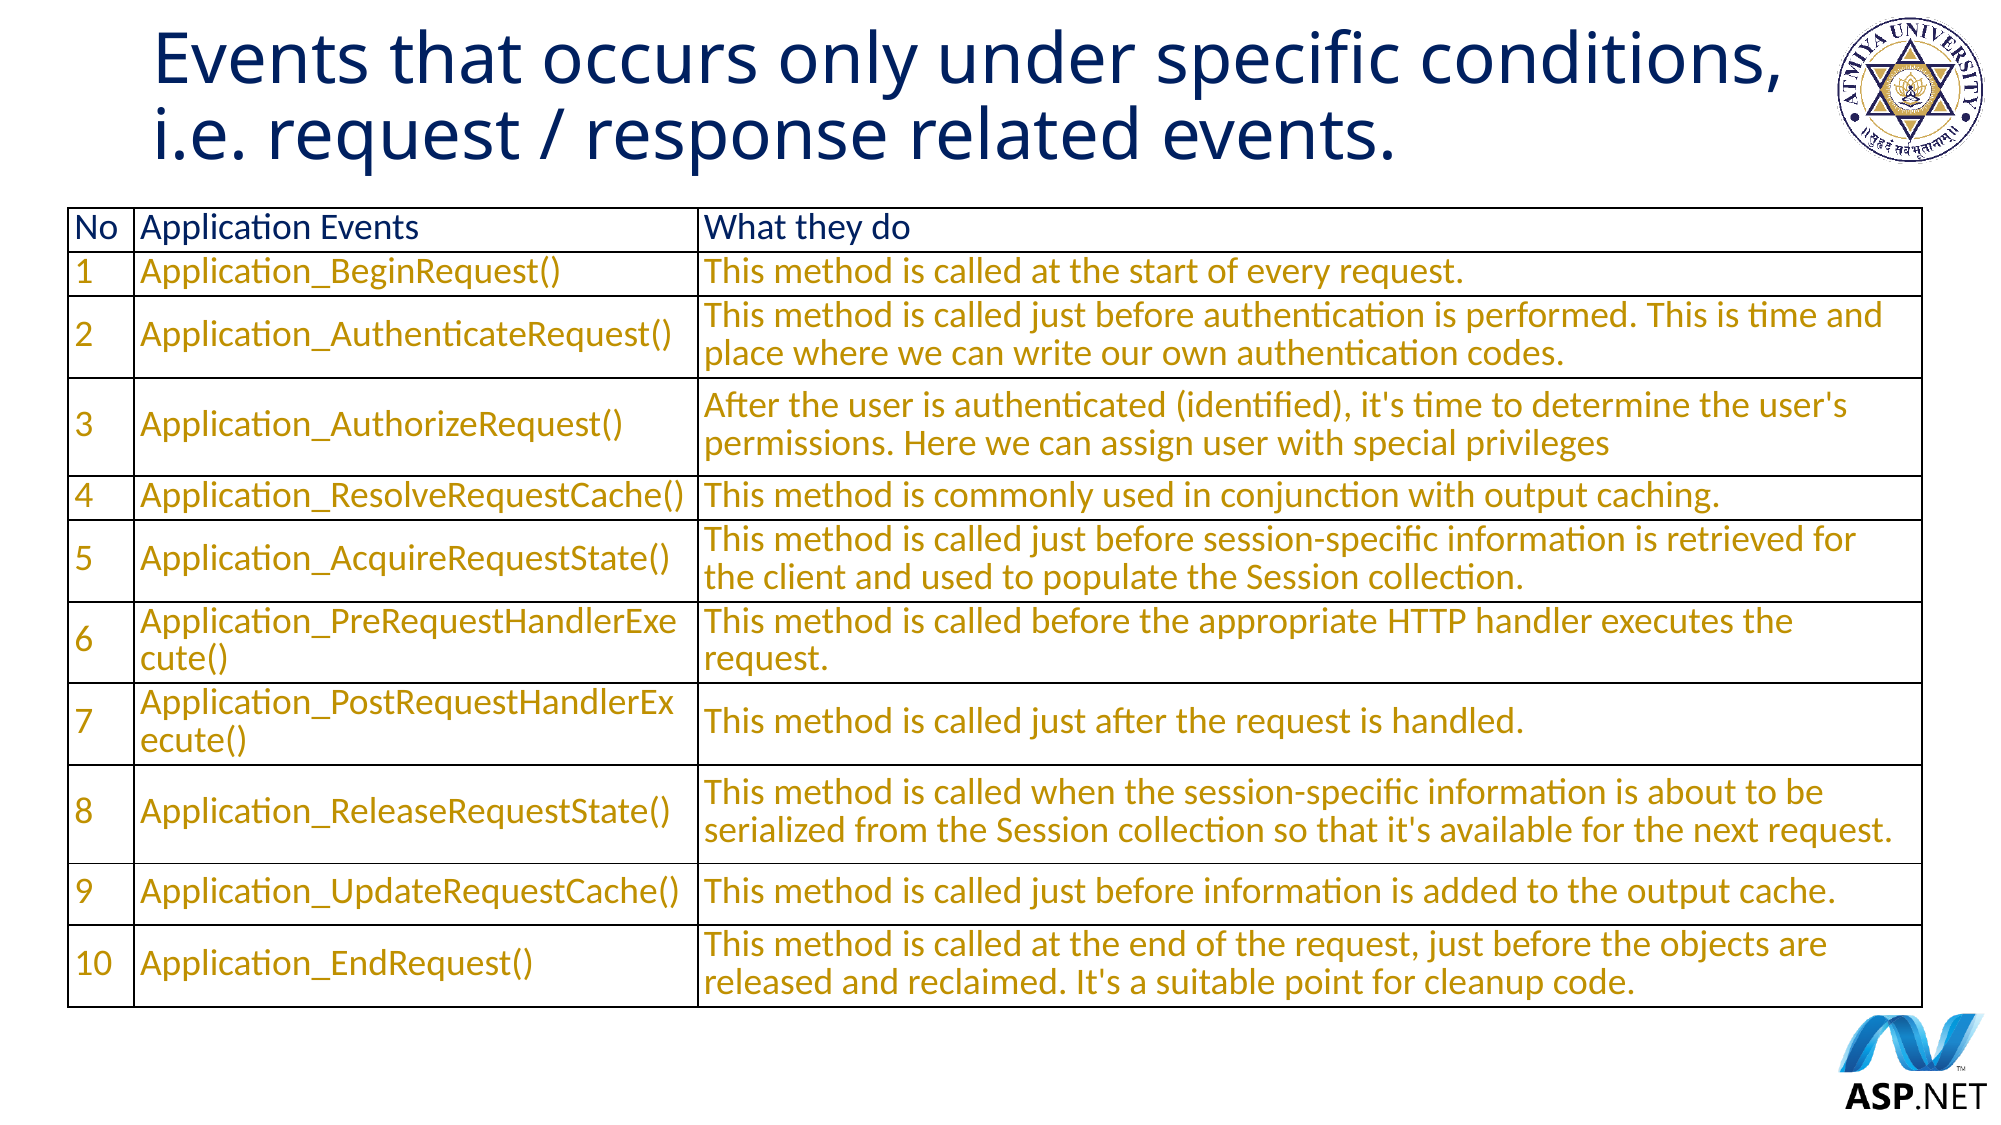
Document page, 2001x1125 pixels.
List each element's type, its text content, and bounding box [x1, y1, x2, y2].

picture [1802, 979, 2000, 1125]
picture [1835, 15, 1985, 164]
table_cell 9 [69, 864, 133, 924]
table_cell 8 [69, 766, 133, 863]
table_cell Application_EndRequest() [135, 926, 697, 1006]
table_cell Application_ResolveRequestCache() [135, 477, 697, 519]
table_cell Application_PreRequestHandlerExecute() [135, 603, 697, 682]
table_cell This method is called just before session-specific information is retrieved for the client and used to populate the Session collection. [699, 521, 1921, 601]
table_cell This method is called just before information is added to the output cache. [699, 864, 1921, 924]
table_cell 10 [69, 926, 133, 1006]
table_cell 4 [69, 477, 133, 519]
table_cell Application_PostRequestHandlerExecute() [135, 684, 697, 764]
table_cell 5 [69, 521, 133, 601]
table_cell After the user is authenticated (identified), it's time to determine the user's permissions. Here we can assign user with special privileges [699, 379, 1921, 475]
table_cell This method is called just after the request is handled. [699, 684, 1921, 764]
table_cell This method is called when the session-specific information is about to be serialized from the Session collection so that it's available for the next request. [699, 766, 1921, 863]
table_cell This method is called at the end of the request, just before the objects are released and reclaimed. It's a suitable point for cleanup code. [699, 926, 1921, 1006]
table_cell 7 [69, 684, 133, 764]
table_cell 6 [69, 603, 133, 682]
table_cell 3 [69, 379, 133, 475]
table_header No [69, 209, 133, 251]
table_header Application Events [135, 209, 697, 251]
table_cell Application_UpdateRequestCache() [135, 864, 697, 924]
table_cell Application_BeginRequest() [135, 253, 697, 295]
table_header What they do [699, 209, 1921, 251]
table_cell Application_ReleaseRequestState() [135, 766, 697, 863]
table_cell This method is called at the start of every request. [699, 253, 1921, 295]
table_cell Application_AcquireRequestState() [135, 521, 697, 601]
table_cell This method is called before the appropriate HTTP handler executes the request. [699, 603, 1921, 682]
table_cell This method is called just before authentication is performed. This is time and place where we can write our own authentication codes. [699, 297, 1921, 377]
table_cell Application_AuthorizeRequest() [135, 379, 697, 475]
title Events that occurs only under specific conditions, i.e. request / response related events. [137, 0, 1863, 207]
table_cell 1 [69, 253, 133, 295]
table_cell Application_AuthenticateRequest() [135, 297, 697, 377]
table_cell This method is commonly used in conjunction with output caching. [699, 477, 1921, 519]
table_cell 2 [69, 297, 133, 377]
